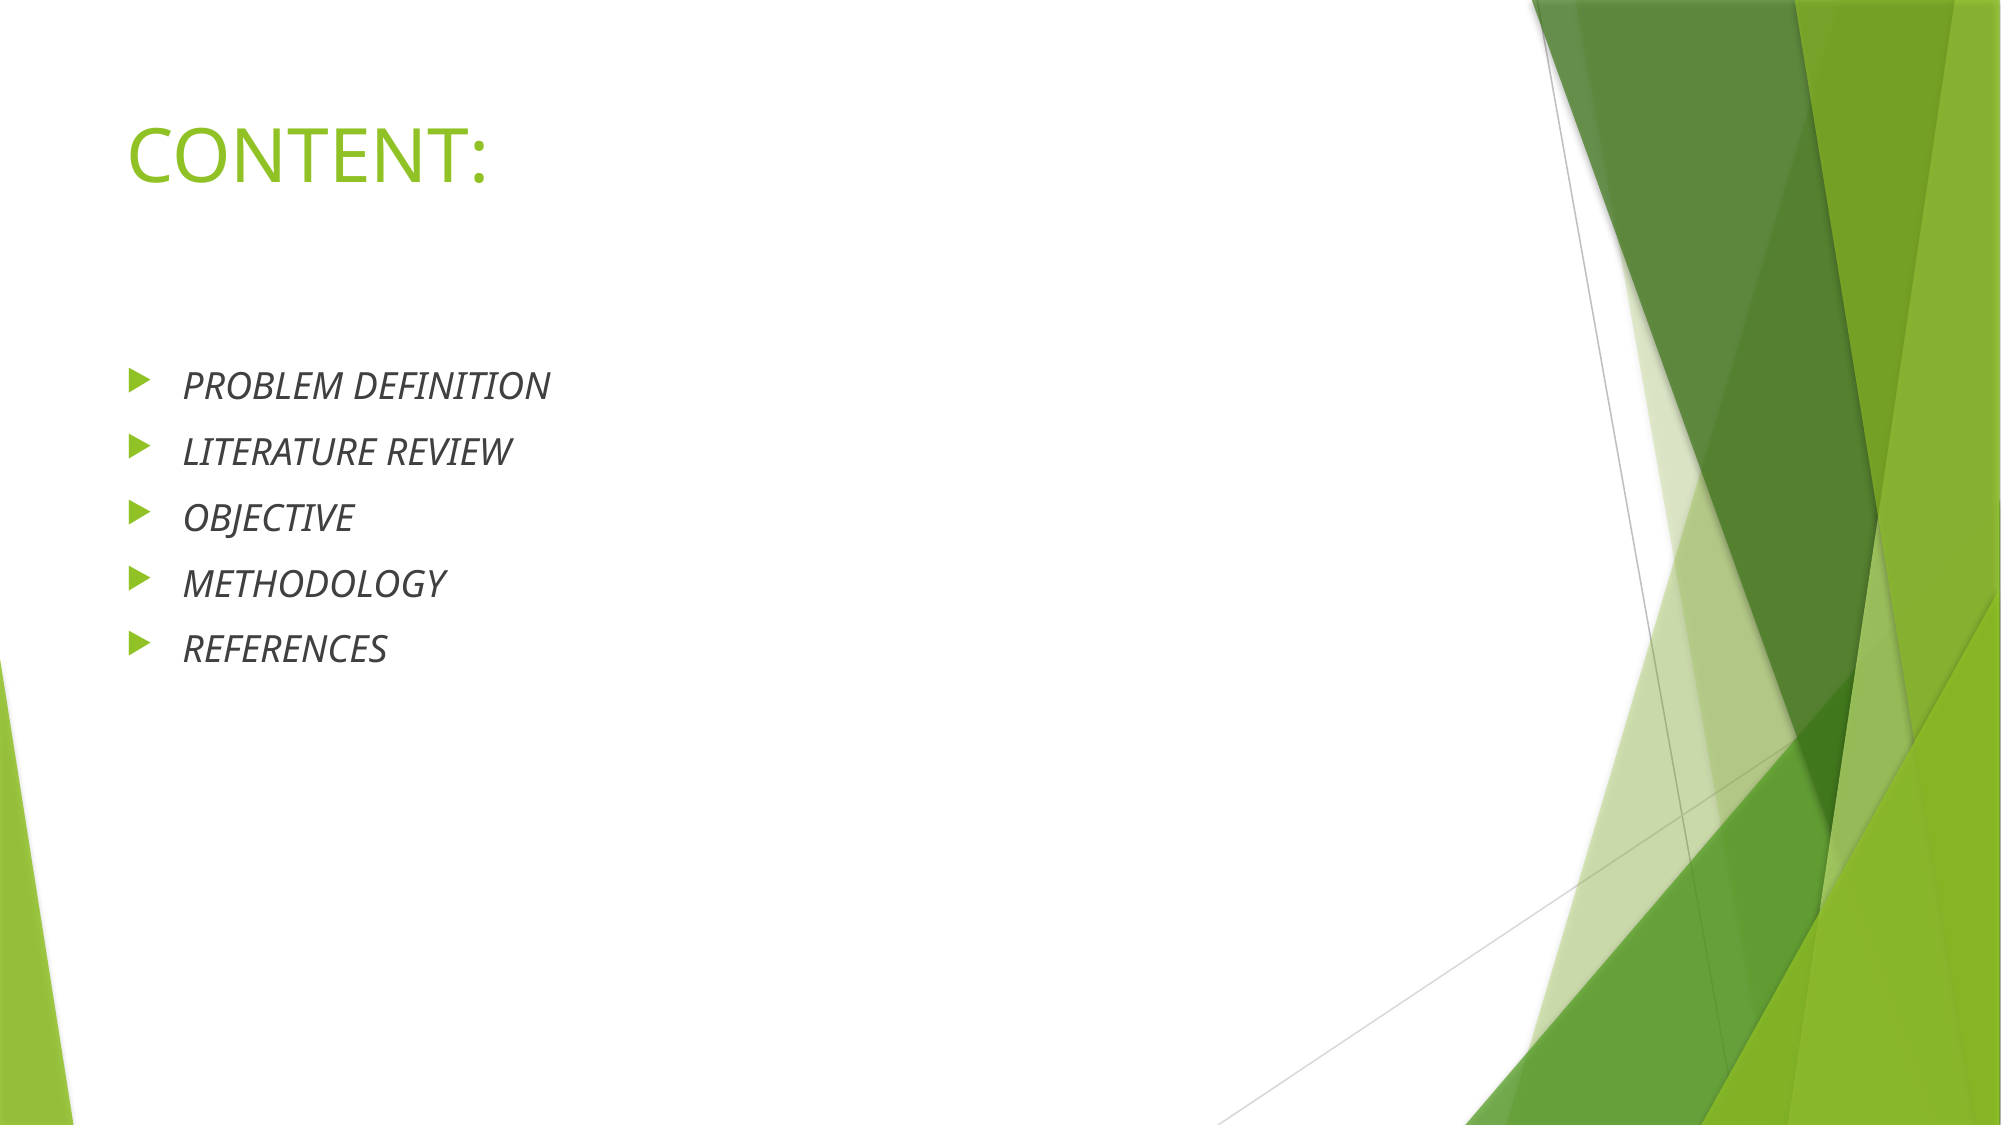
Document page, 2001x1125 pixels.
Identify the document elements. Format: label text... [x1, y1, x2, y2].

list PROBLEM DEFINITION LITERATURE REVIEW OBJECTIVE METHODOLOGY REFERENCES [111, 354, 1522, 992]
title CONTENT: [111, 99, 1522, 317]
